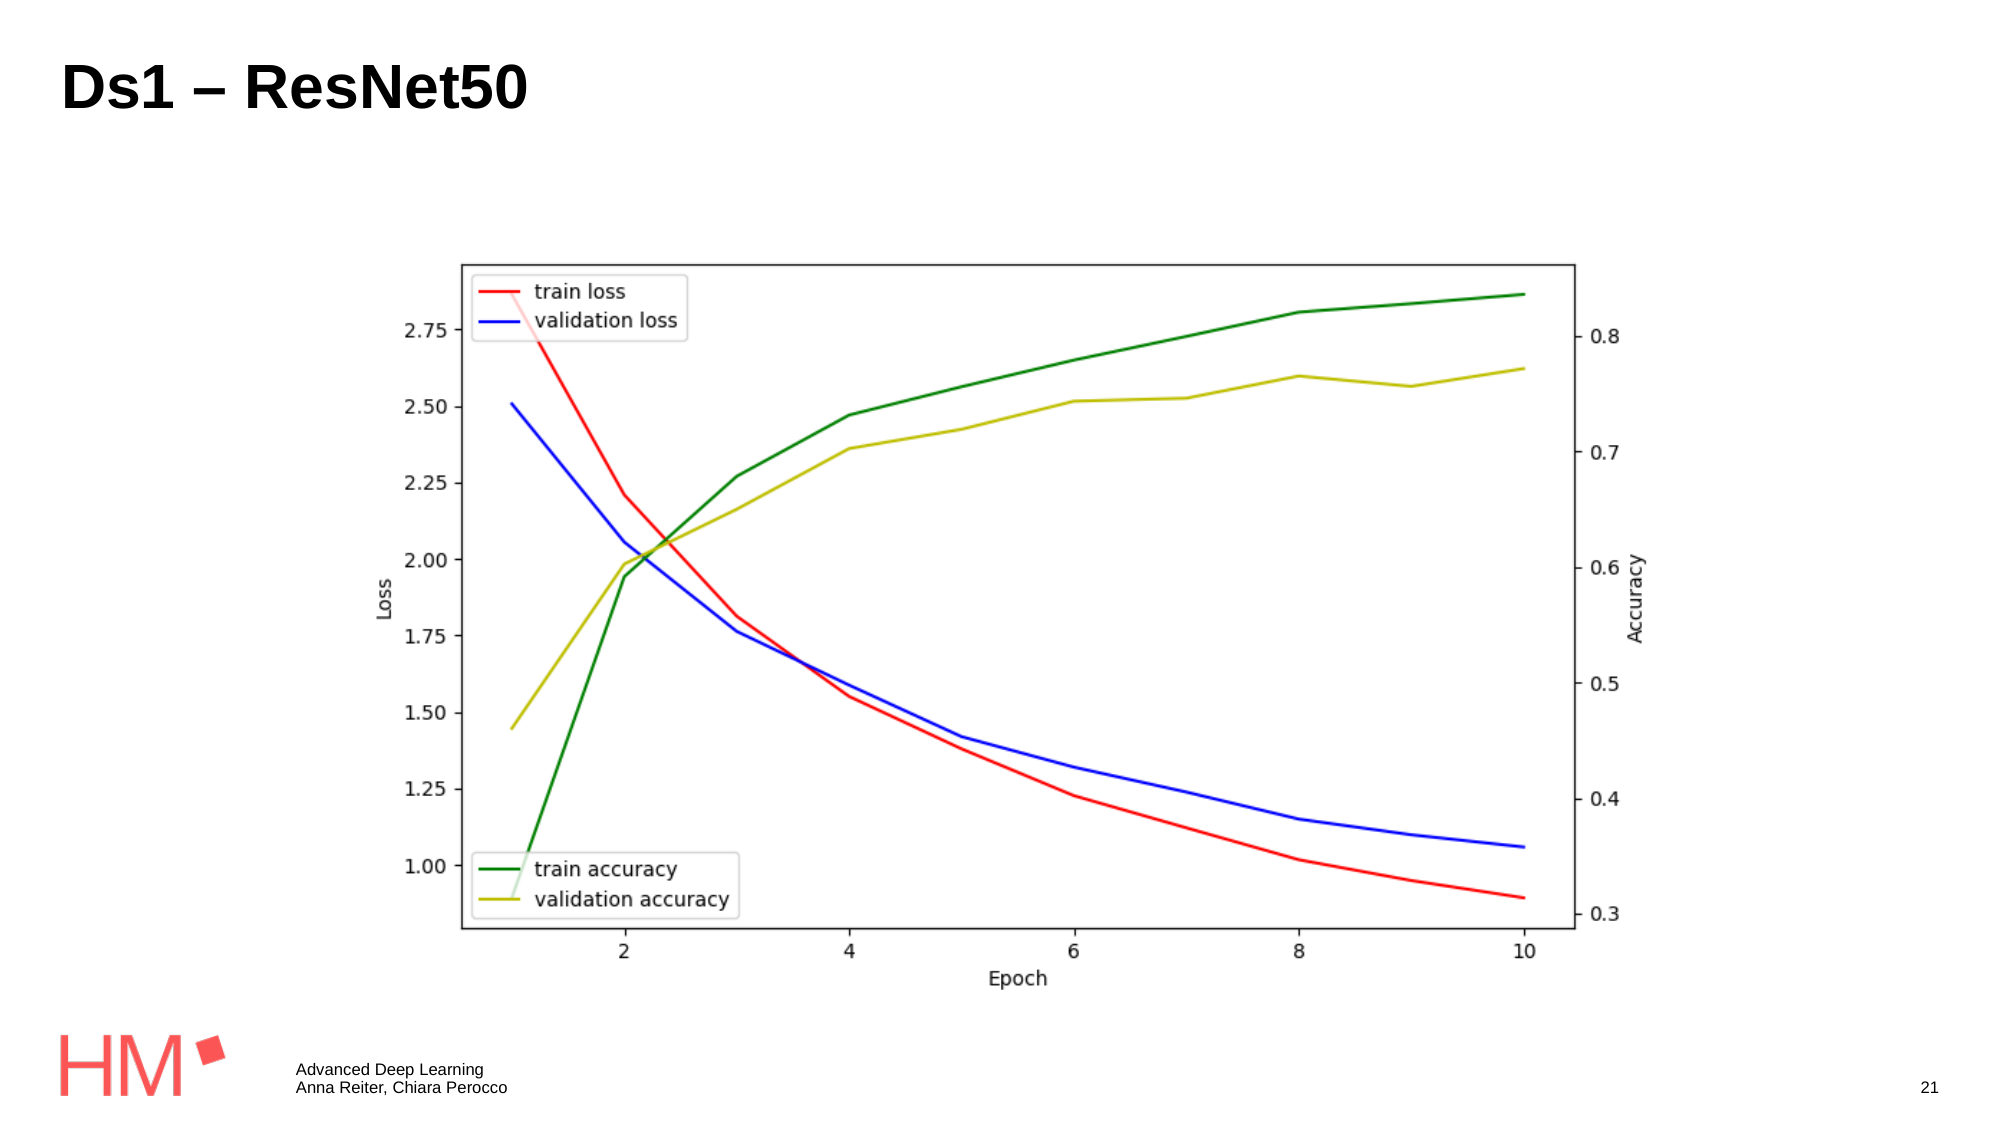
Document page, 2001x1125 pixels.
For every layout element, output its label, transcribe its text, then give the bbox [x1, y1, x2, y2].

slide_number Anna Reiter, Chiara Perocco [295, 1079, 941, 1113]
footer Advanced Deep Learning [295, 1041, 941, 1079]
picture [282, 161, 1718, 1023]
slide_number 21 [1728, 1077, 1940, 1113]
title Ds1 – ResNet50 [60, 55, 1940, 202]
